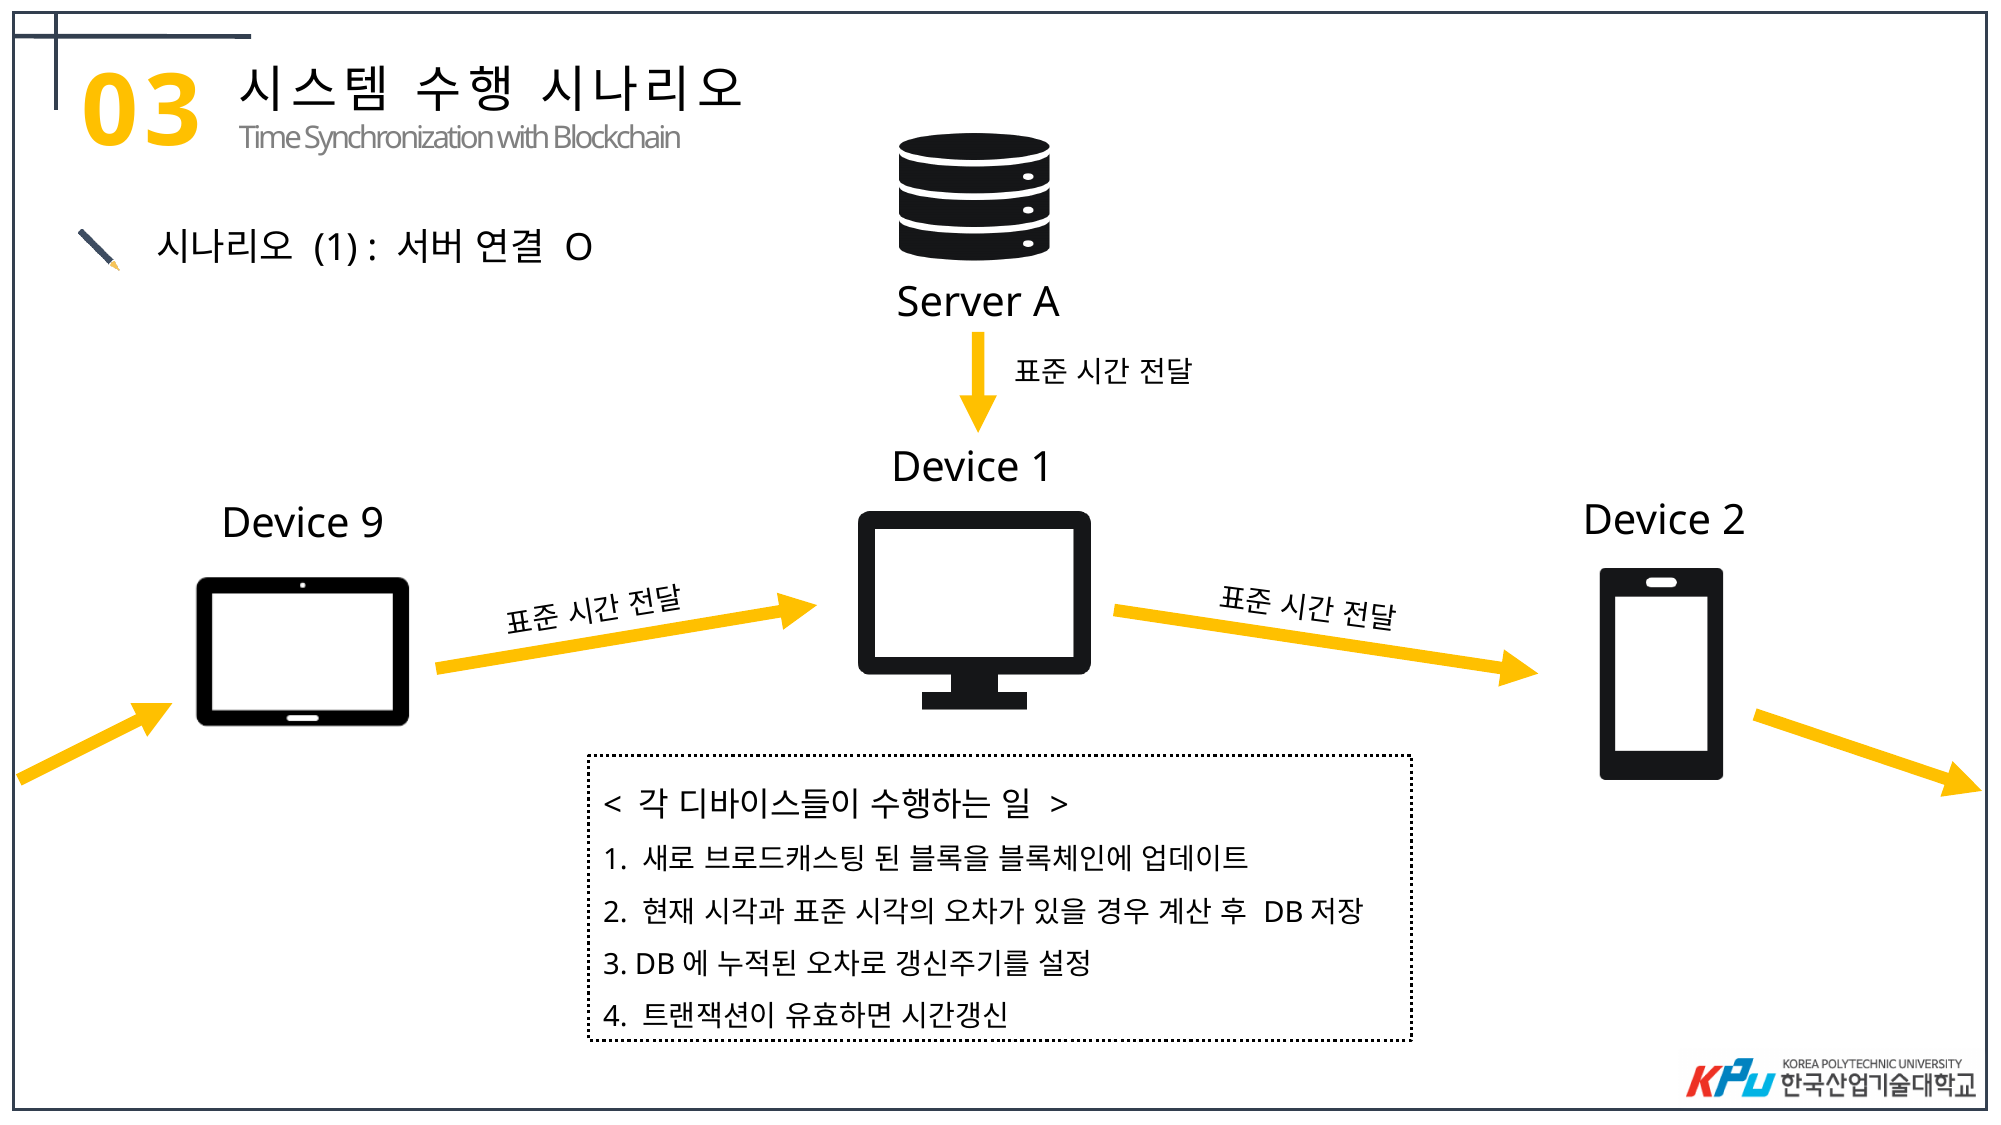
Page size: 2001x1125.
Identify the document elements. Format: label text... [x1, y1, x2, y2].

picture [845, 116, 1103, 277]
picture [834, 470, 1114, 750]
text_box 시나리오 (1) : 서버 연결 O [141, 215, 610, 276]
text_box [1113, 609, 1539, 674]
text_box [435, 605, 818, 669]
text_box [13, 11, 1987, 1111]
text_box Device 1 [778, 432, 1179, 498]
text_box 표준 시간 전달 [999, 346, 1312, 396]
picture [78, 229, 120, 271]
picture [1678, 1048, 1986, 1109]
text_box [1754, 714, 1983, 791]
text_box 표준 시간 전달 [487, 551, 804, 605]
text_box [18, 703, 173, 780]
text_box Device 9 [83, 488, 522, 554]
text_box Server A [759, 267, 1198, 332]
text_box Device 2 [1445, 485, 1884, 551]
text_box 시스템 수행 시나리오 Time Synchronization with Blockchain [224, 50, 759, 163]
text_box 표준 시간 전달 [1203, 569, 1514, 609]
picture [1538, 558, 1784, 789]
picture [175, 524, 430, 779]
text_box < 각 디바이스들이 수행하는 일 > 1. 새로 브로드캐스팅 된 블록을 블록체인에 업데이트 2. 현재 시각과 표준 시각의 오차가 있을 경우 계산 후 DB저장 3. DB에 누적된 오차로 갱신주기를 설정 4. 트랜잭션이 유효하면 시간갱신 [588, 755, 1412, 1041]
